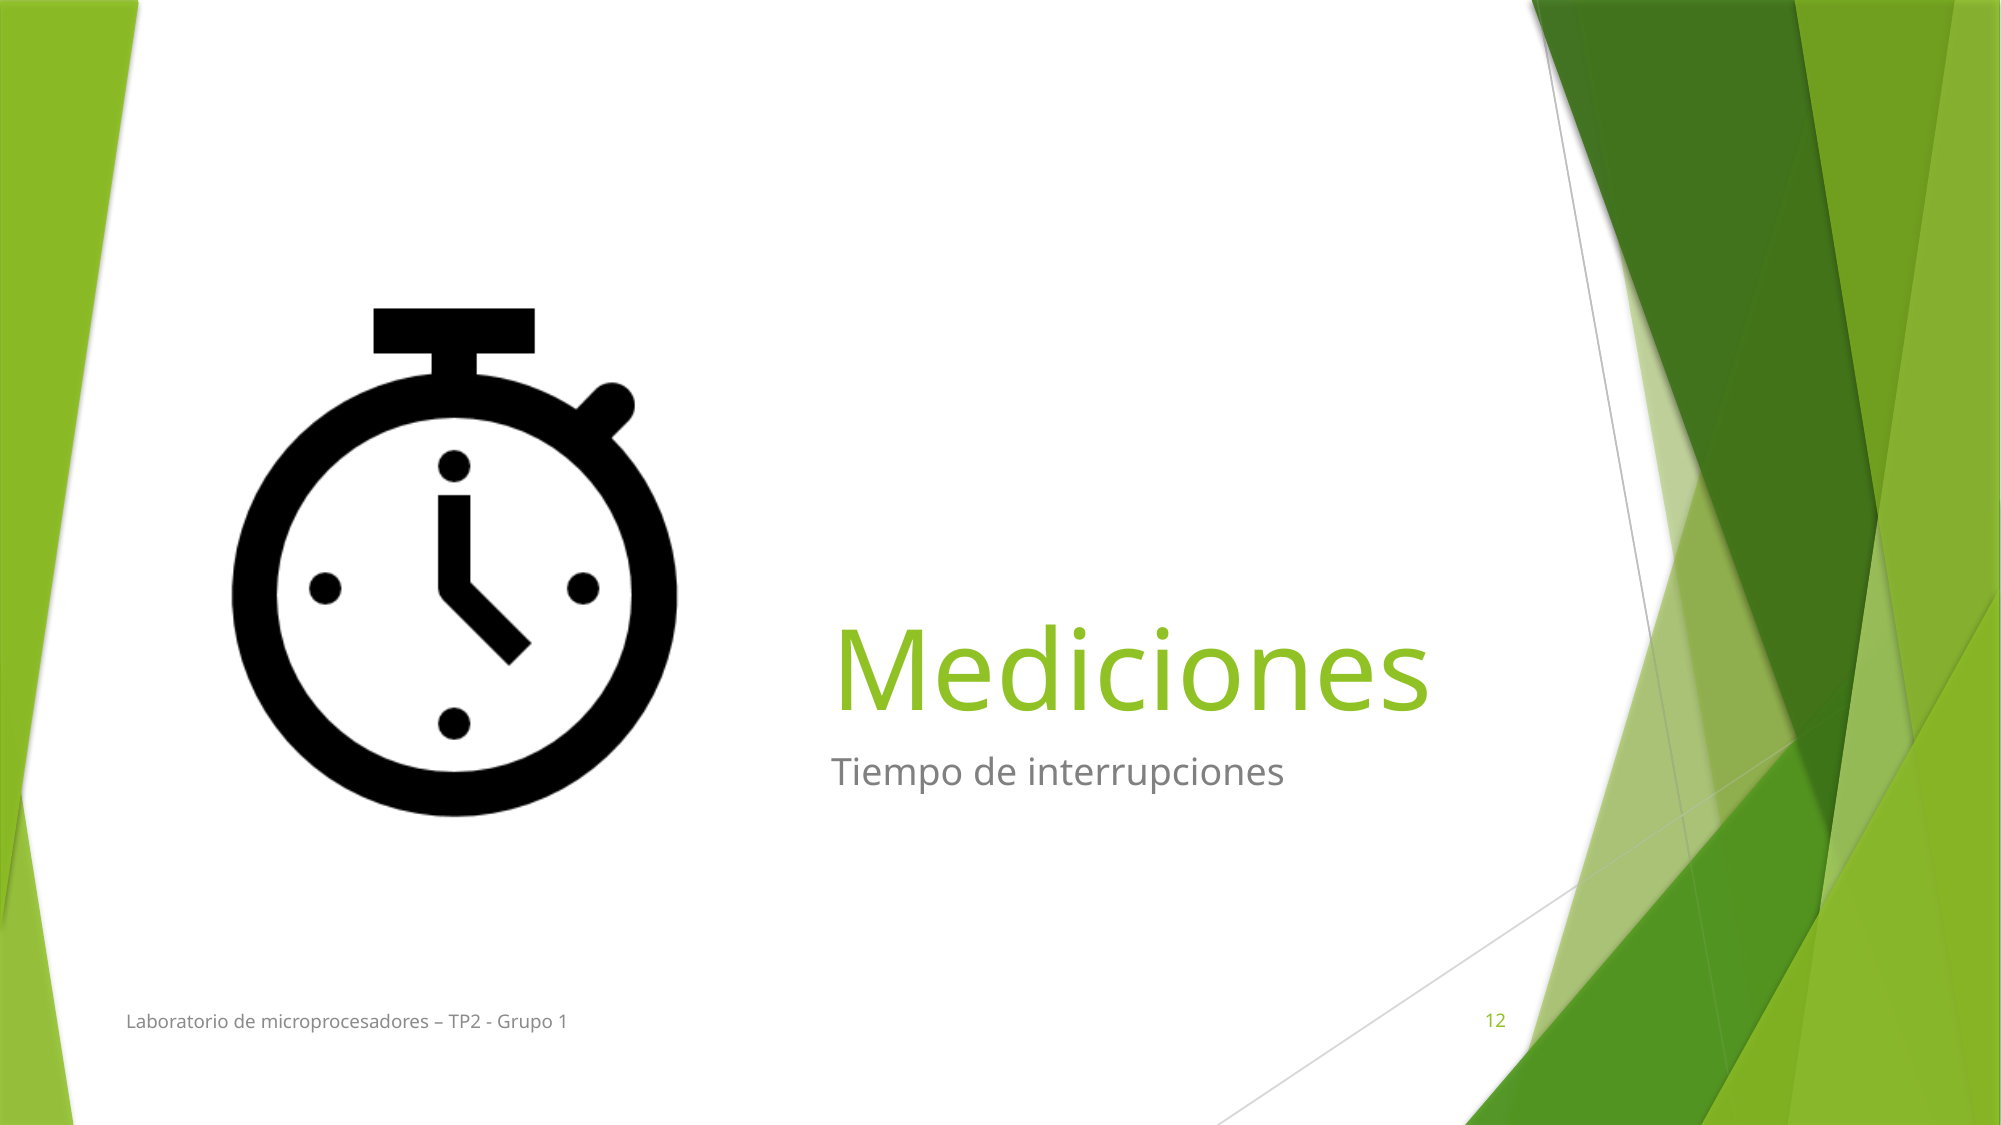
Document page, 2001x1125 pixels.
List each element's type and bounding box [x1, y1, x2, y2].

picture [145, 253, 764, 873]
text_box [0, 0, 2000, 1125]
